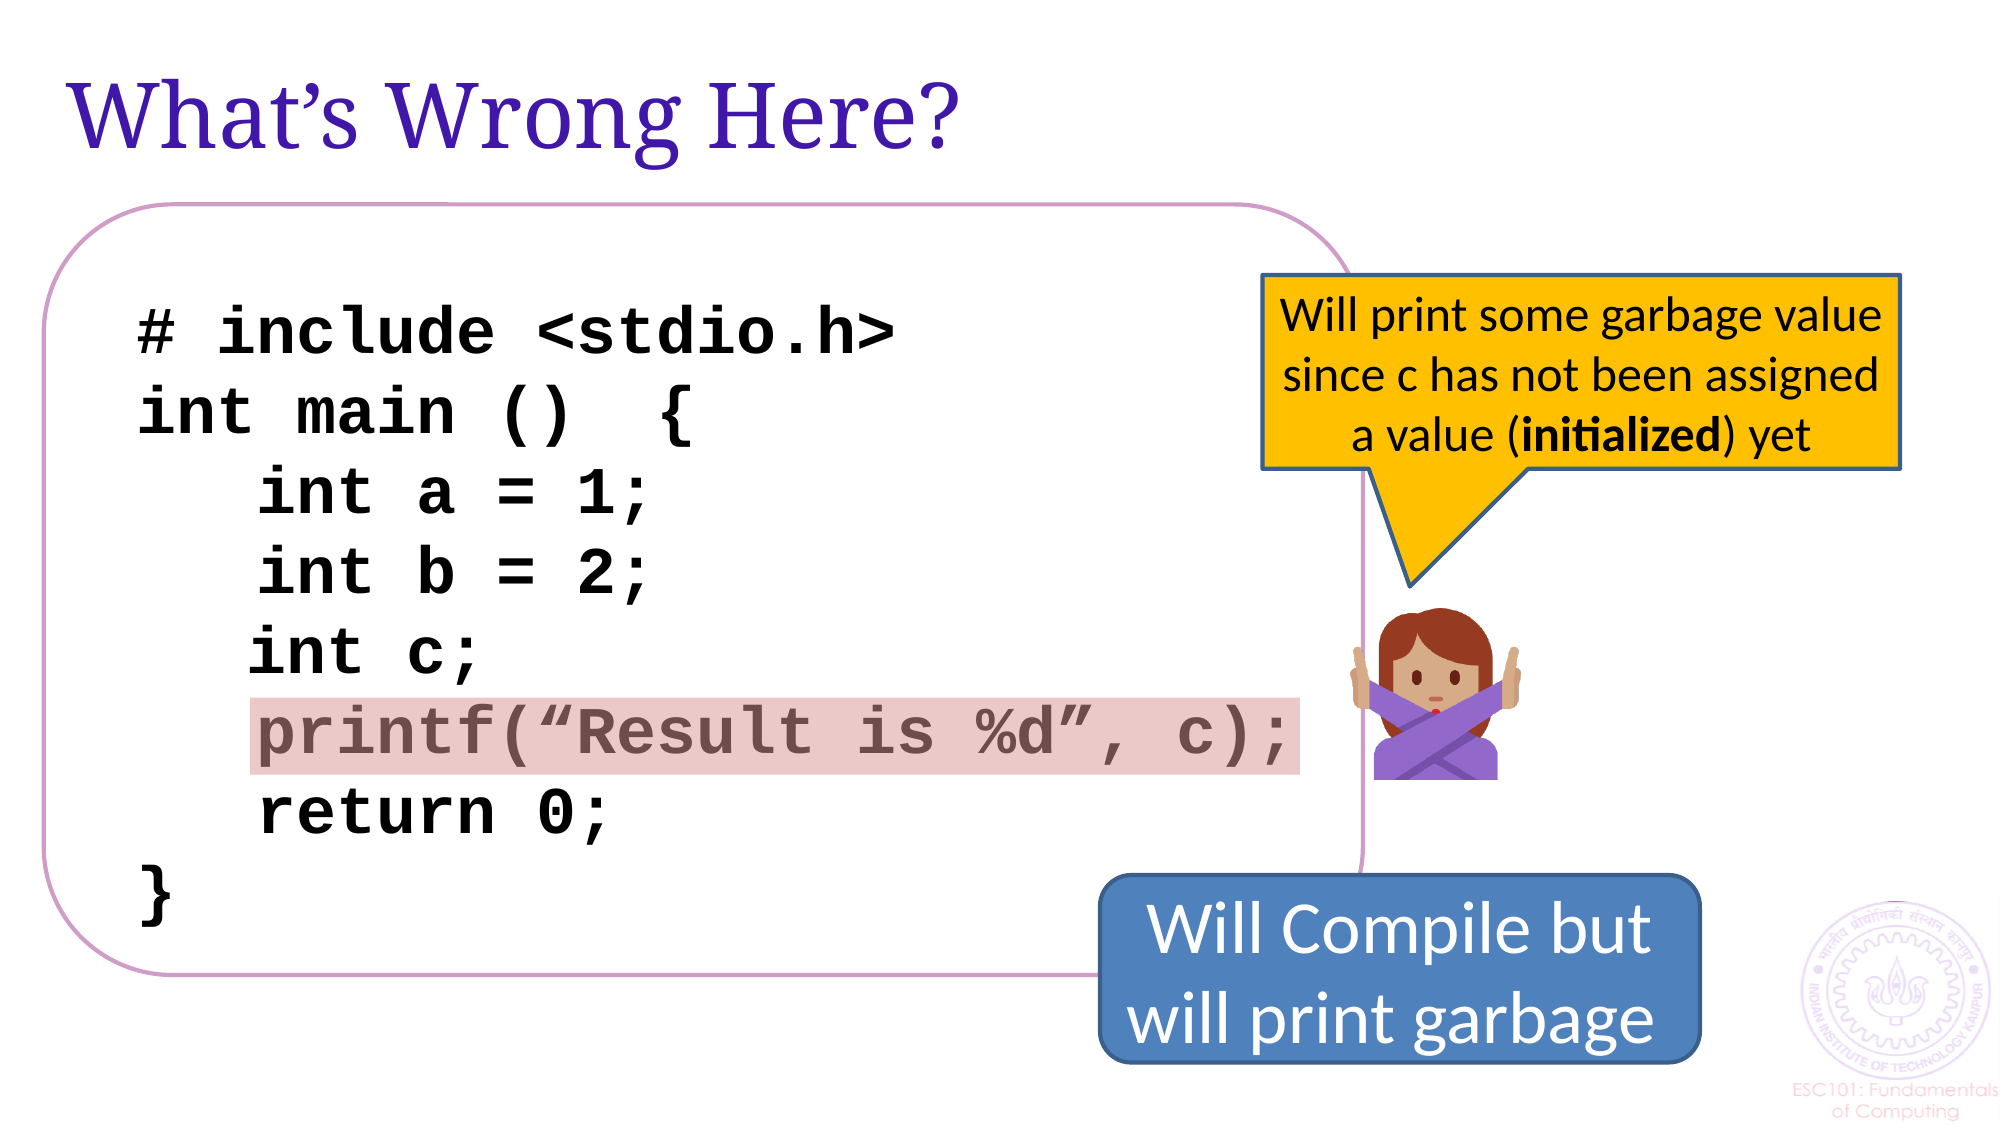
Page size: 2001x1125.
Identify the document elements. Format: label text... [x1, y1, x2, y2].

text_box # include <stdio.h> int main () { int a = 1; int b = 2; int c; printf(“Result is %d”, c); return 0; } [41, 202, 1365, 978]
text_box [248, 695, 1302, 777]
text_box Will Compile but will print garbage [1097, 872, 1703, 1065]
title What’s Wrong Here? [50, 50, 1850, 175]
slide_number 10 [1433, 1042, 1900, 1103]
picture [1787, 892, 2000, 1125]
picture [1349, 608, 1521, 780]
text_box Will print some garbage value since c has not been assigned a value (initialized) yet [1260, 272, 1903, 589]
